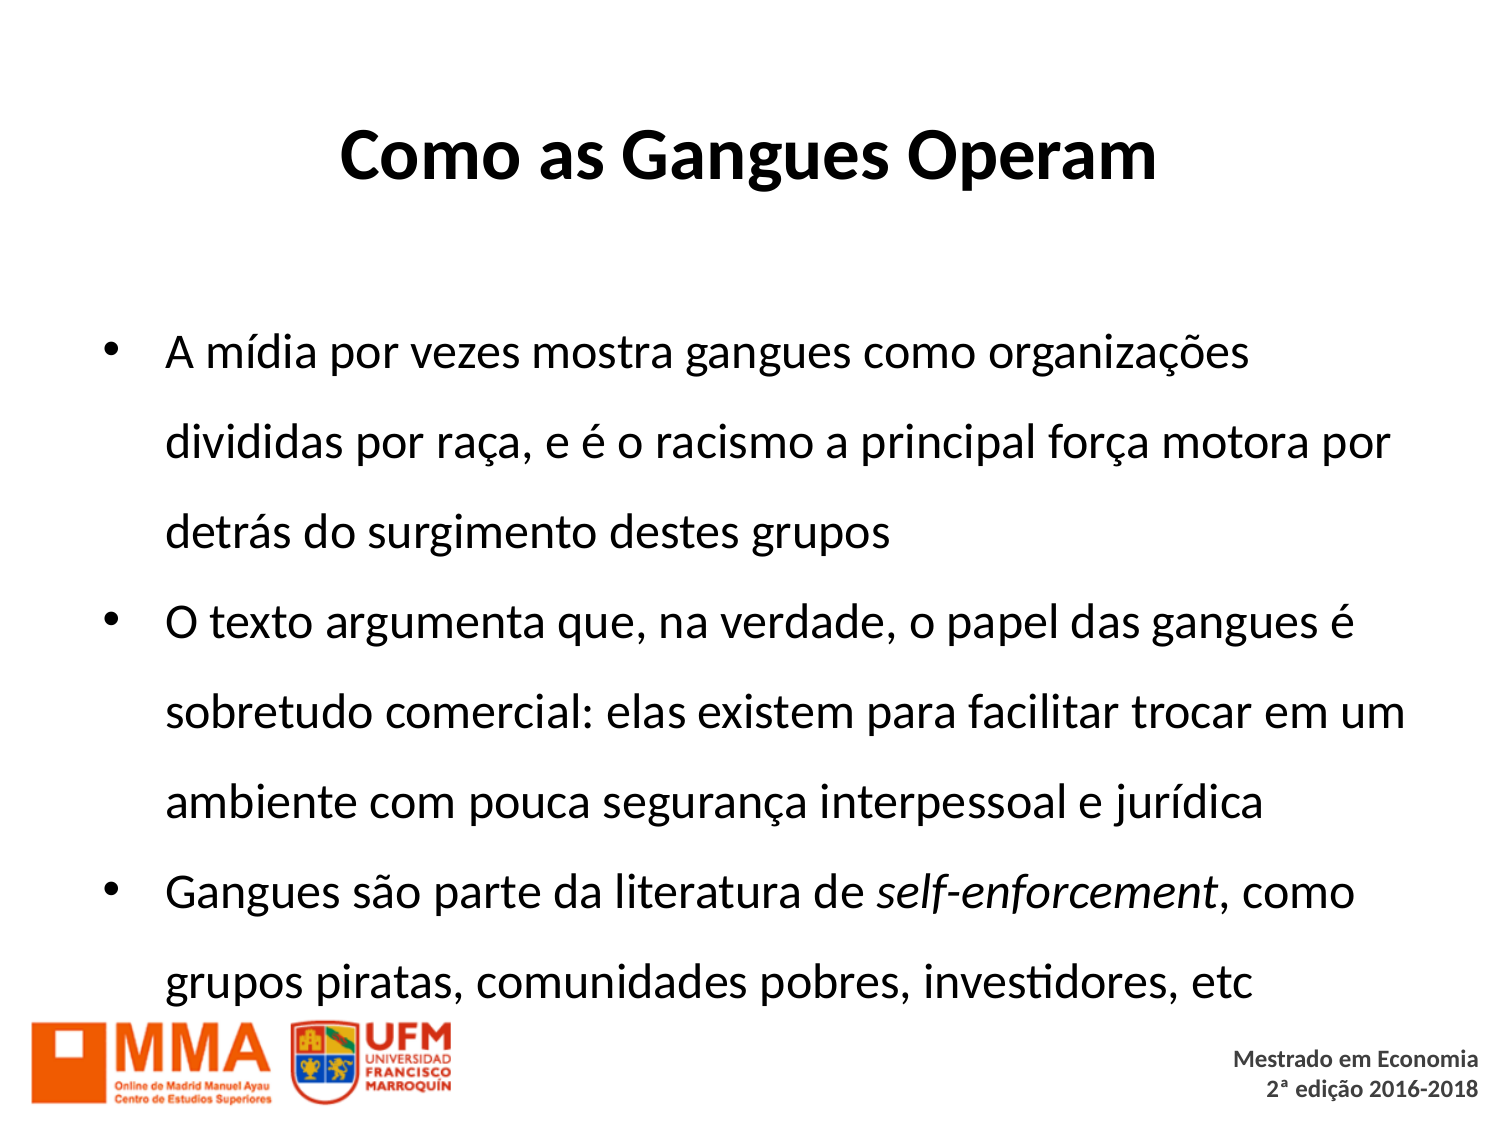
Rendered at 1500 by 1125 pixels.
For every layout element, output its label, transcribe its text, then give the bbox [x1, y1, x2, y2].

title Como as Gangues Operam [75, 45, 1425, 233]
picture [23, 1016, 467, 1114]
list A mídia por vezes mostra gangues como organizações divididas por raça, e é o racismo a principal força motora por detrás do surgimento destes grupos O texto argumenta que, na verdade, o papel das gangues é sobretudo comercial: elas existem para facilitar trocar em um ambiente com pouca segurança interpessoal e jurídica Gangues são parte da literatura de self-enforcement, como grupos piratas, comunidades pobres, investidores, etc [75, 273, 1425, 985]
